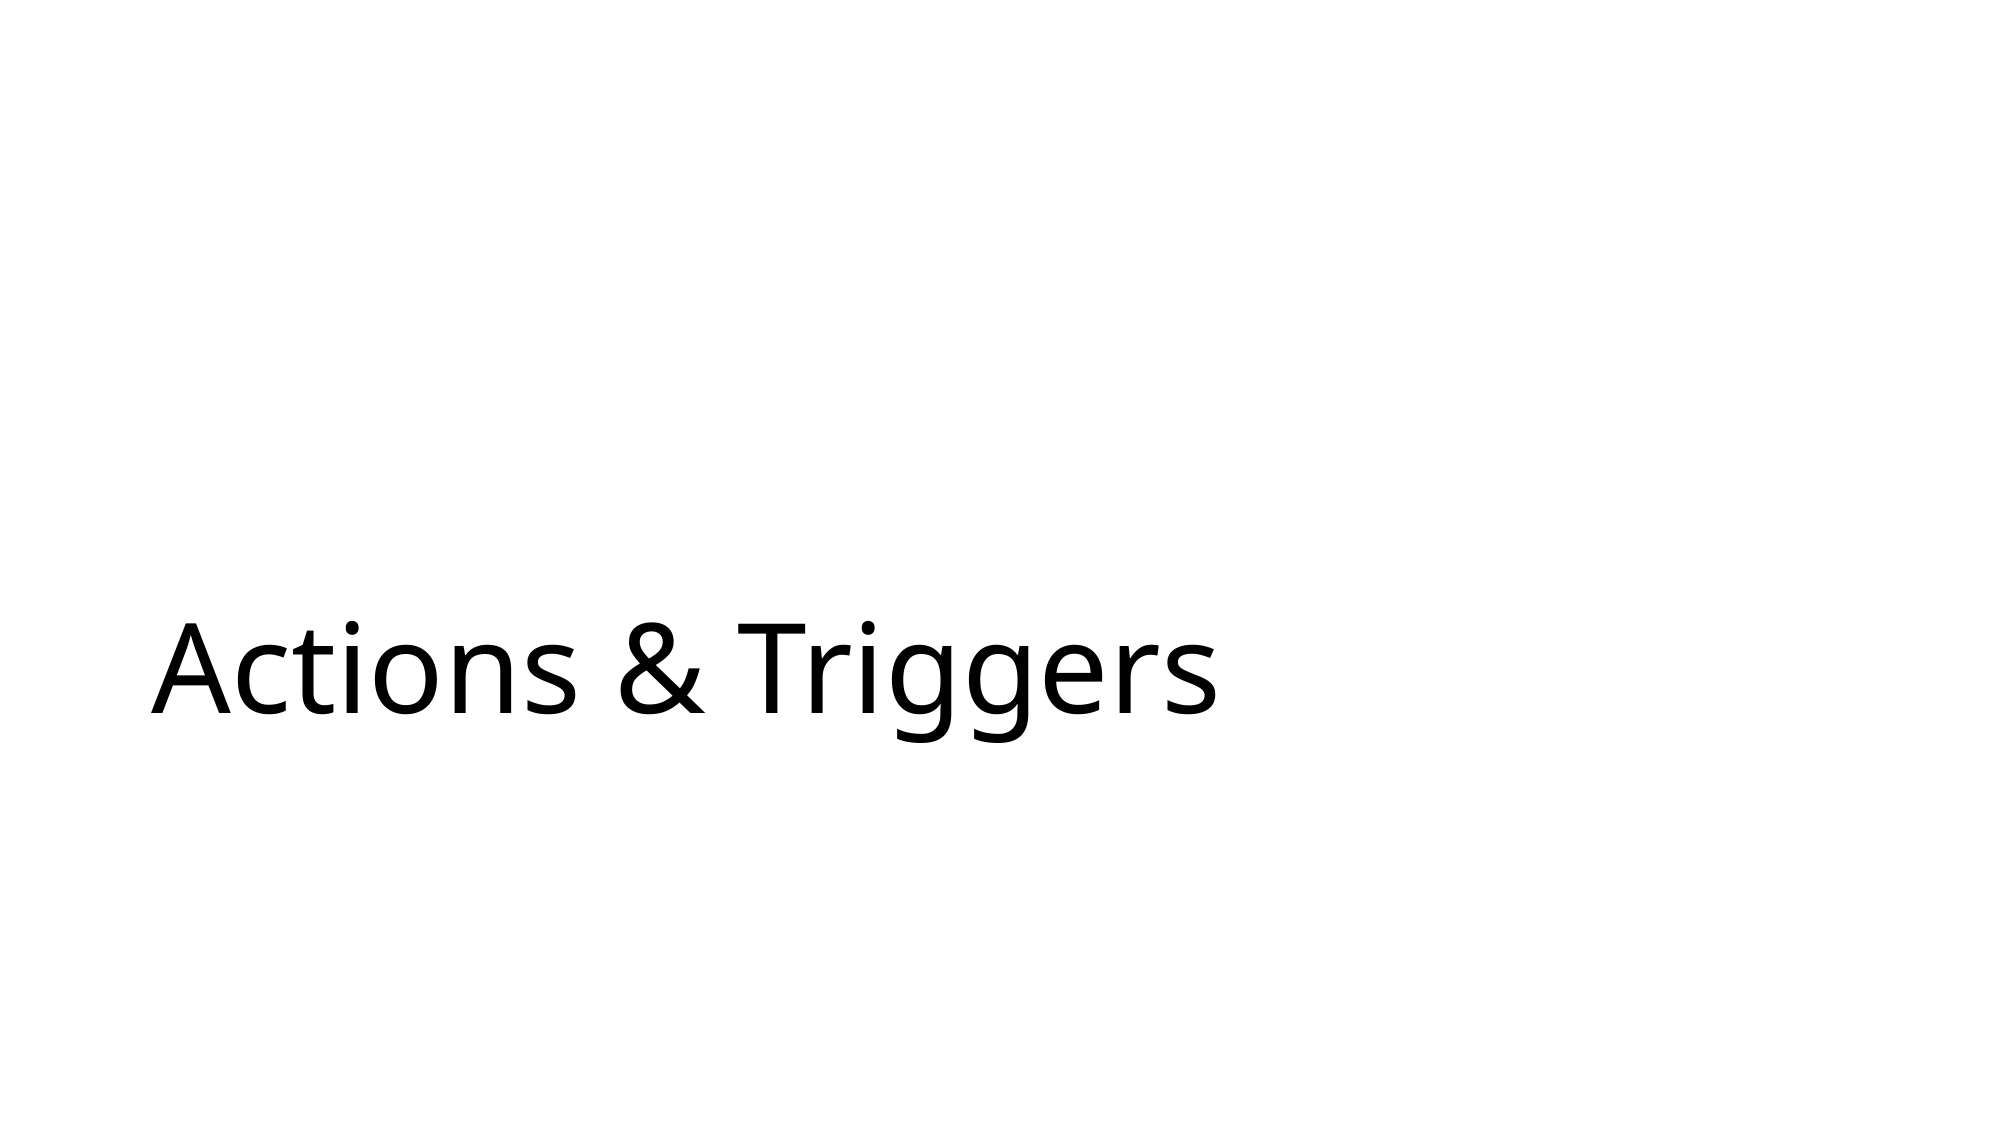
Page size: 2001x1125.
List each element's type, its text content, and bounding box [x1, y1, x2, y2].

title Actions & Triggers [136, 280, 1862, 749]
